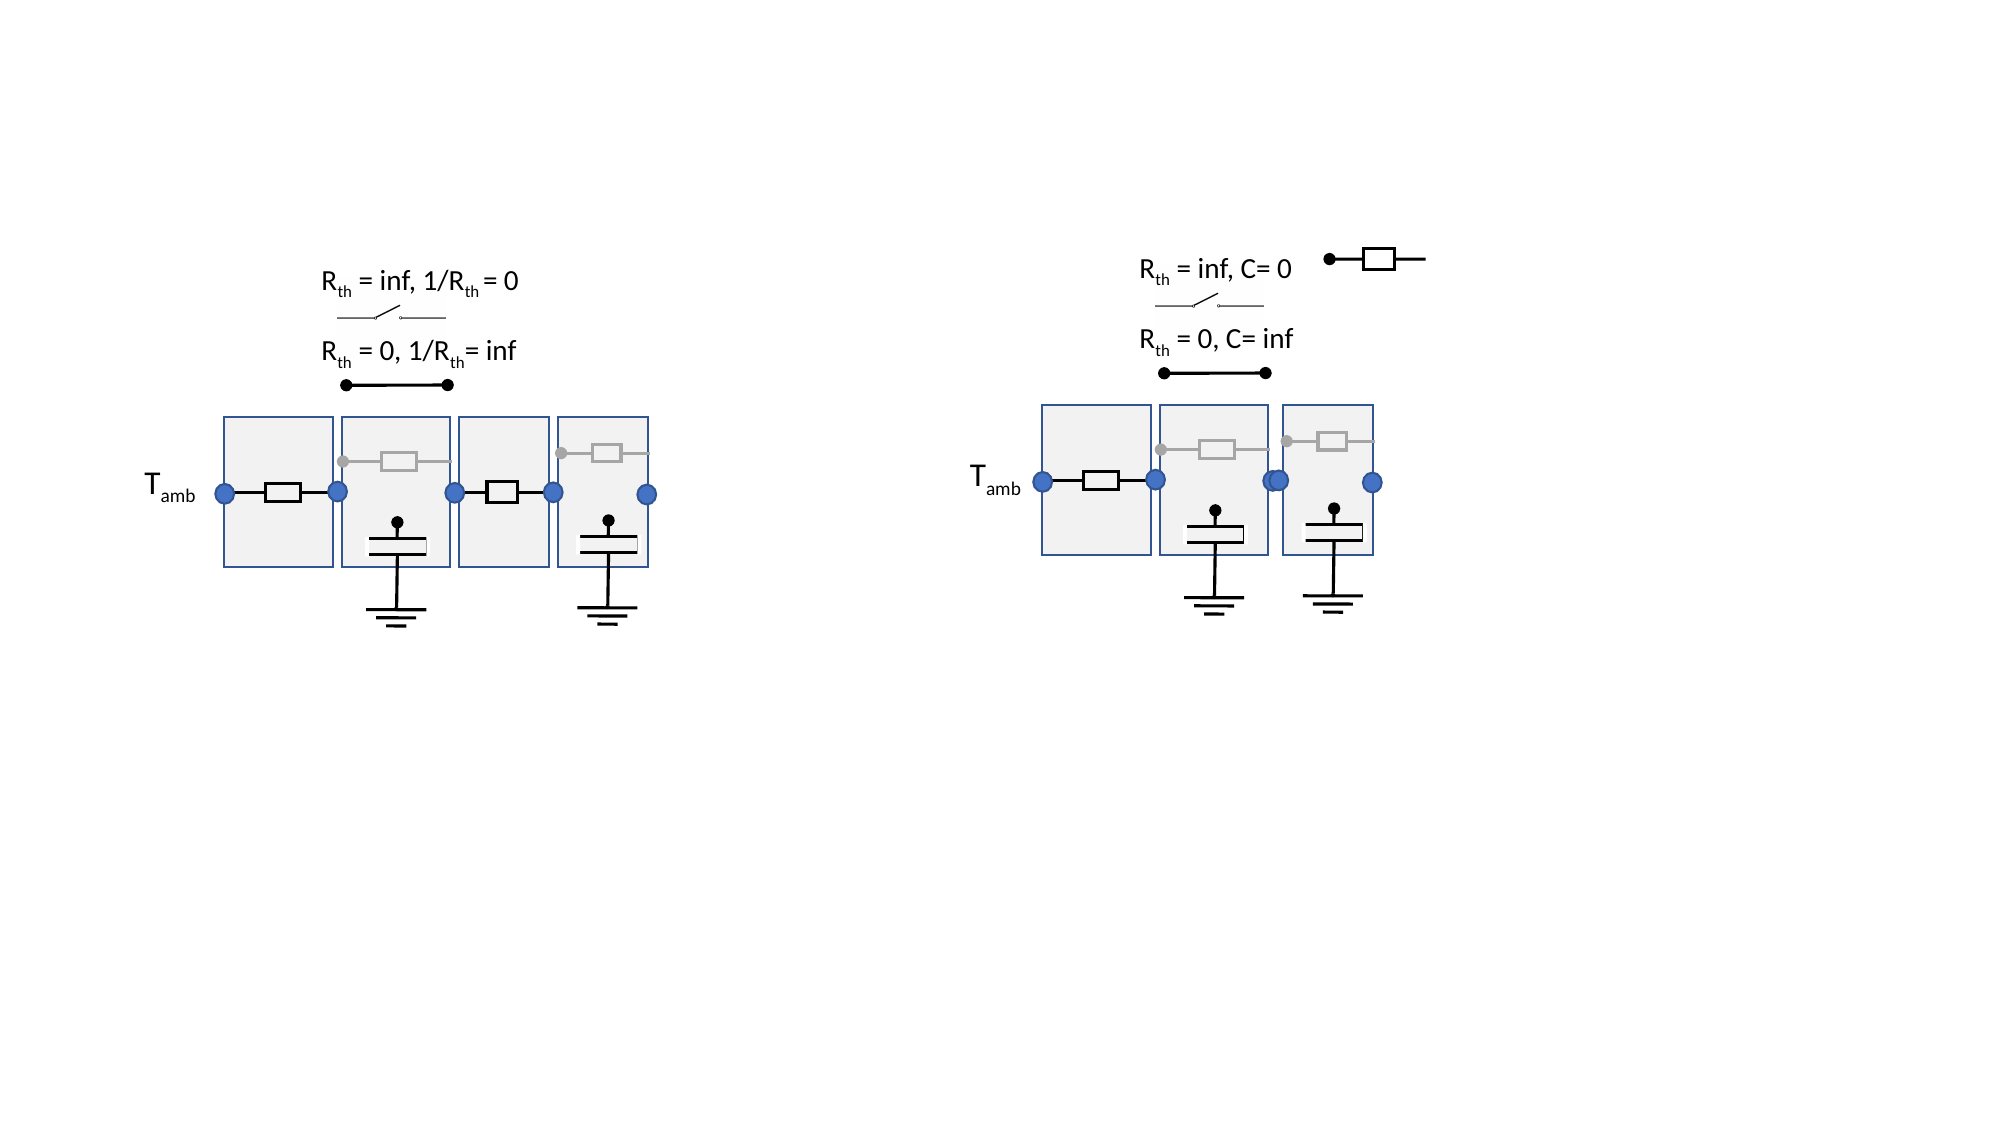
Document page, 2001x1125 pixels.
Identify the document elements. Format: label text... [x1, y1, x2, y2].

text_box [1045, 471, 1154, 490]
text_box Rth = inf, C= 0 [1124, 241, 1344, 297]
text_box [1032, 470, 1050, 493]
text_box [1149, 468, 1166, 491]
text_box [1286, 432, 1376, 451]
text_box [1159, 404, 1269, 443]
text_box [1159, 456, 1269, 556]
text_box [1041, 490, 1152, 556]
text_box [1182, 510, 1249, 615]
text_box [1160, 440, 1270, 459]
text_box [1262, 469, 1276, 492]
text_box Tamb [954, 445, 1053, 507]
text_box [1361, 471, 1383, 494]
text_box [1329, 248, 1426, 270]
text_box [1301, 508, 1367, 613]
text_box [1041, 404, 1152, 471]
text_box [1282, 446, 1374, 556]
text_box [1282, 404, 1374, 436]
text_box Rth = 0, C= inf [1124, 312, 1344, 367]
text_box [129, 253, 657, 627]
text_box [1268, 469, 1290, 492]
picture [1155, 265, 1264, 347]
